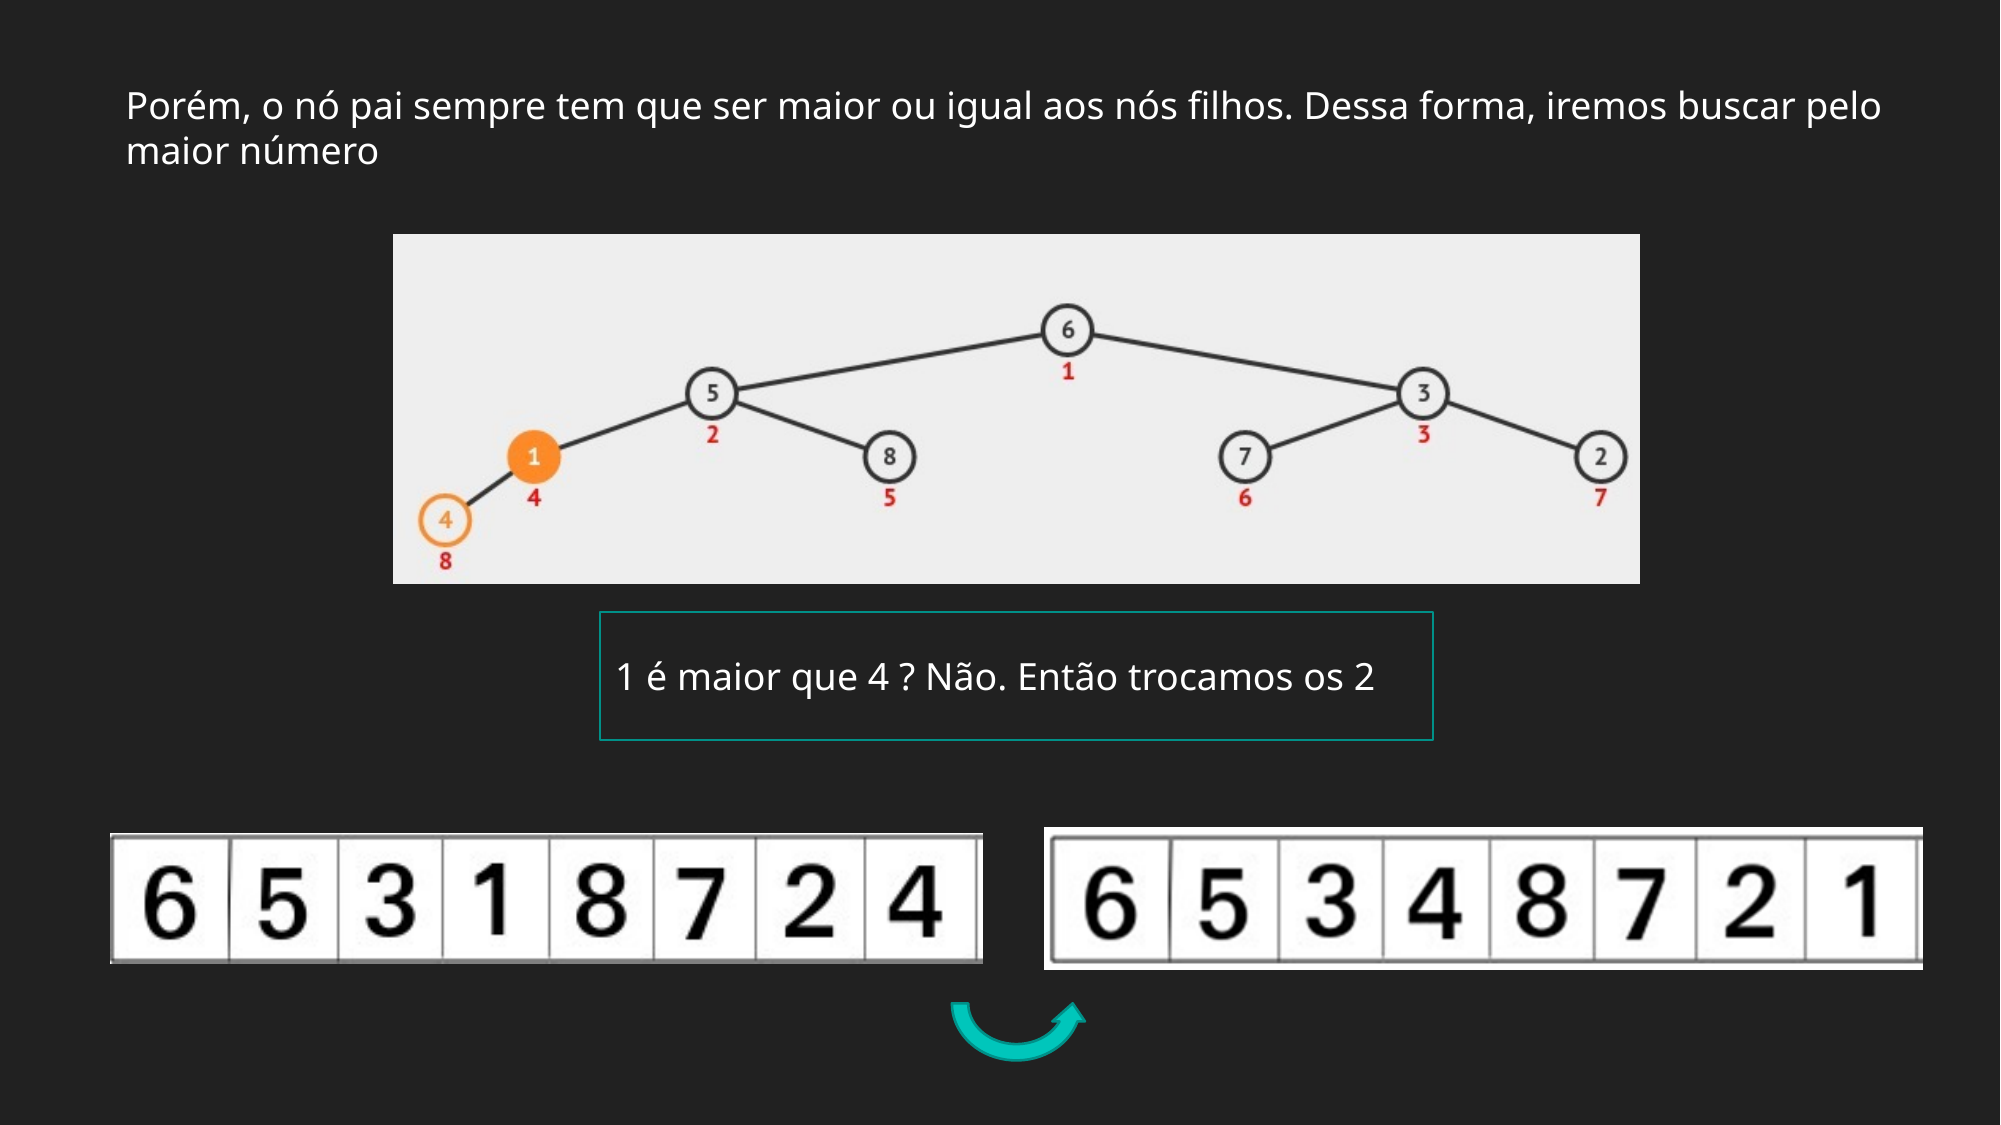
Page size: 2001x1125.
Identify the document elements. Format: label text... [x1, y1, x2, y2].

text_box Porém, o nó pai sempre tem que ser maior ou igual aos nós filhos. Dessa forma, iremos buscar pelo maior número [110, 74, 1923, 180]
picture [393, 234, 1640, 584]
text_box [599, 611, 1433, 740]
picture [1043, 827, 1923, 971]
picture [110, 833, 984, 965]
text_box [951, 1003, 1085, 1061]
